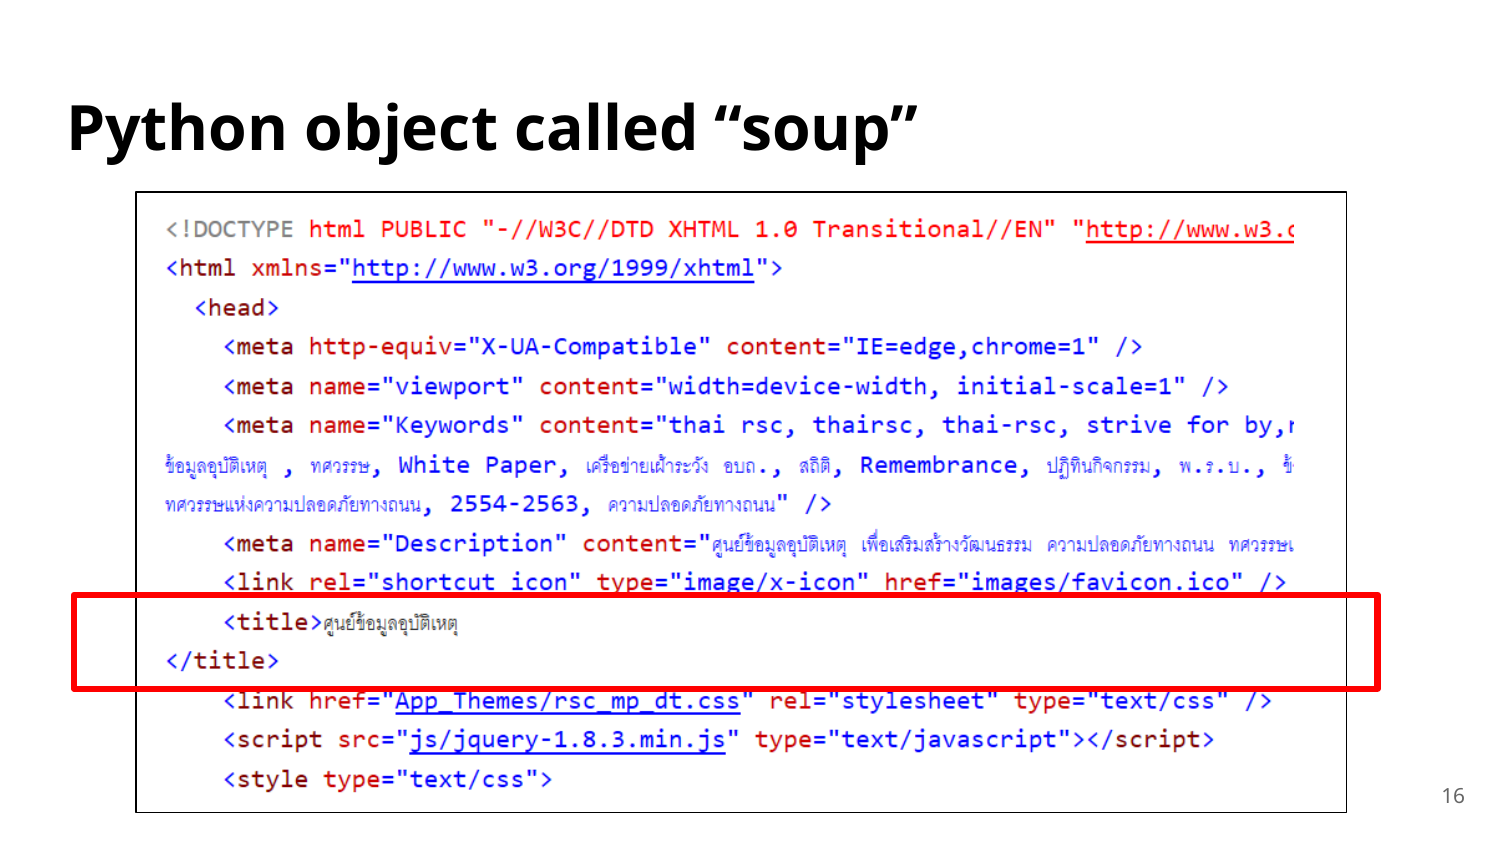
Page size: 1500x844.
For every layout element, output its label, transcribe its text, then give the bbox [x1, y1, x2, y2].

slide_number ‹#› [1389, 764, 1480, 830]
picture [149, 211, 1294, 796]
title Python object called “soup” [51, 72, 1449, 167]
text_box [136, 689, 1347, 813]
text_box [74, 594, 144, 689]
text_box [136, 192, 1347, 594]
text_box [1298, 594, 1378, 689]
